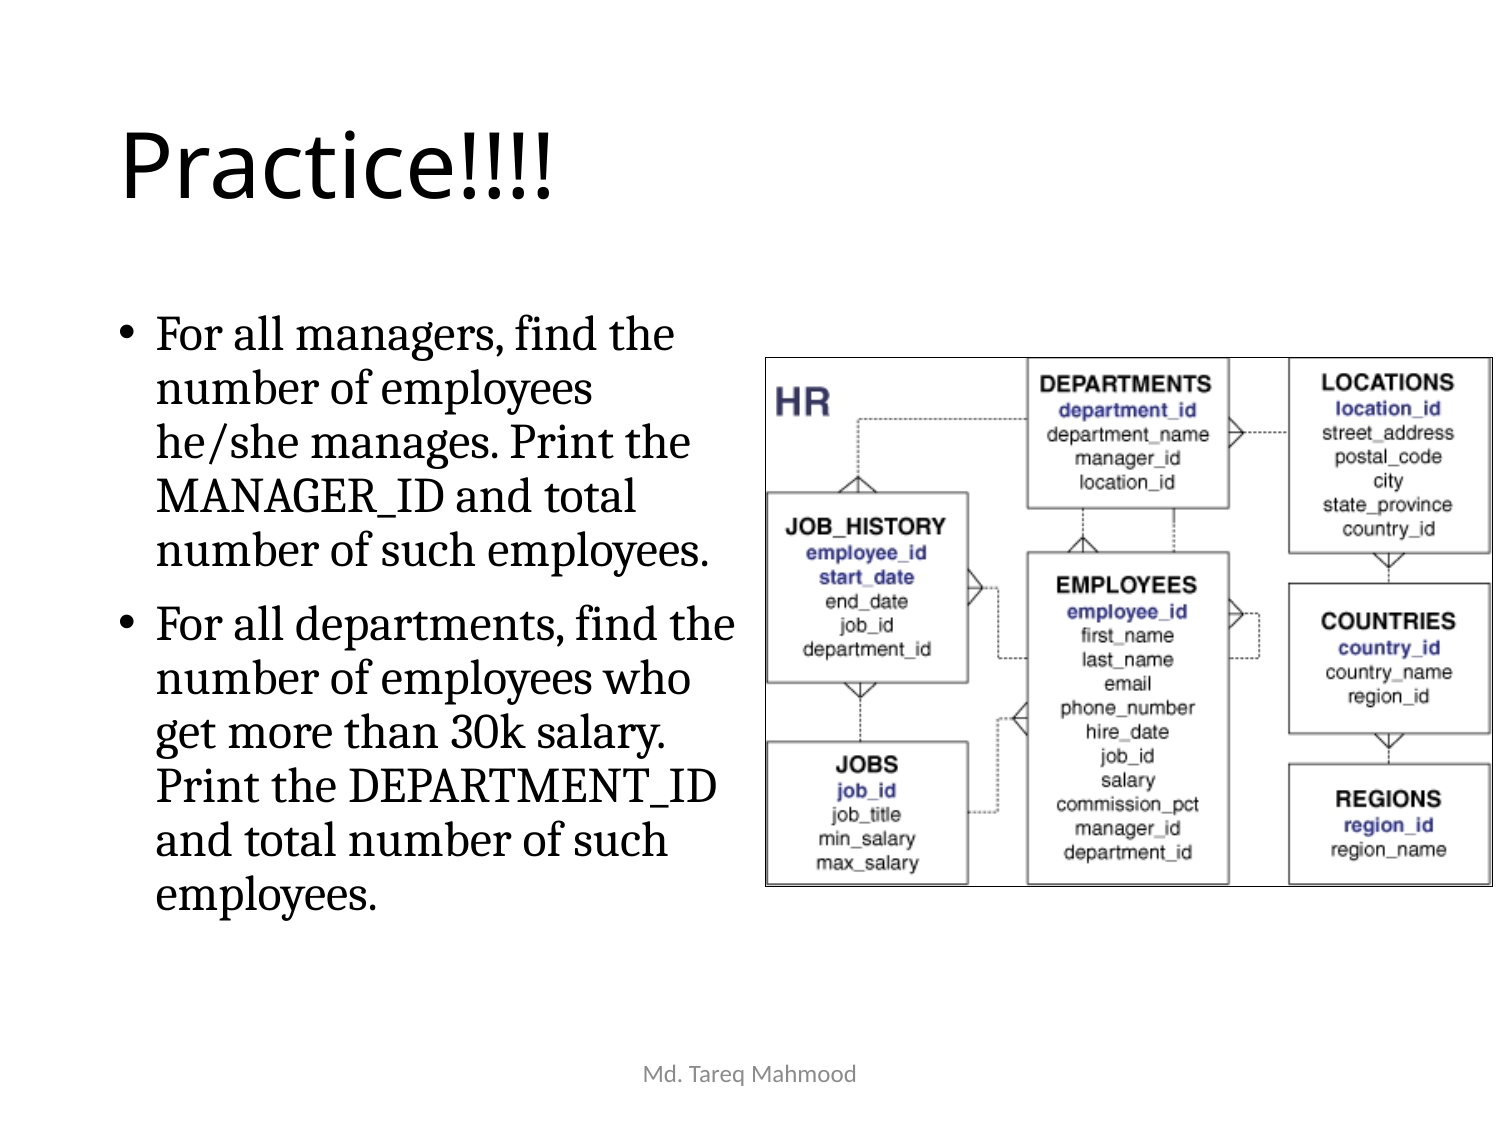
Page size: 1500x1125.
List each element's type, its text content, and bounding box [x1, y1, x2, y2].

title Practice!!!! [103, 59, 1397, 278]
picture [765, 357, 1493, 887]
list For all managers, find the number of employees he/she manages. Print the MANAGER_ID and total number of such employees. For all departments, find the number of employees who get more than 30k salary. Print the DEPARTMENT_ID and total number of such employees. [103, 299, 753, 1014]
footer Md. Tareq Mahmood [496, 1042, 1004, 1103]
